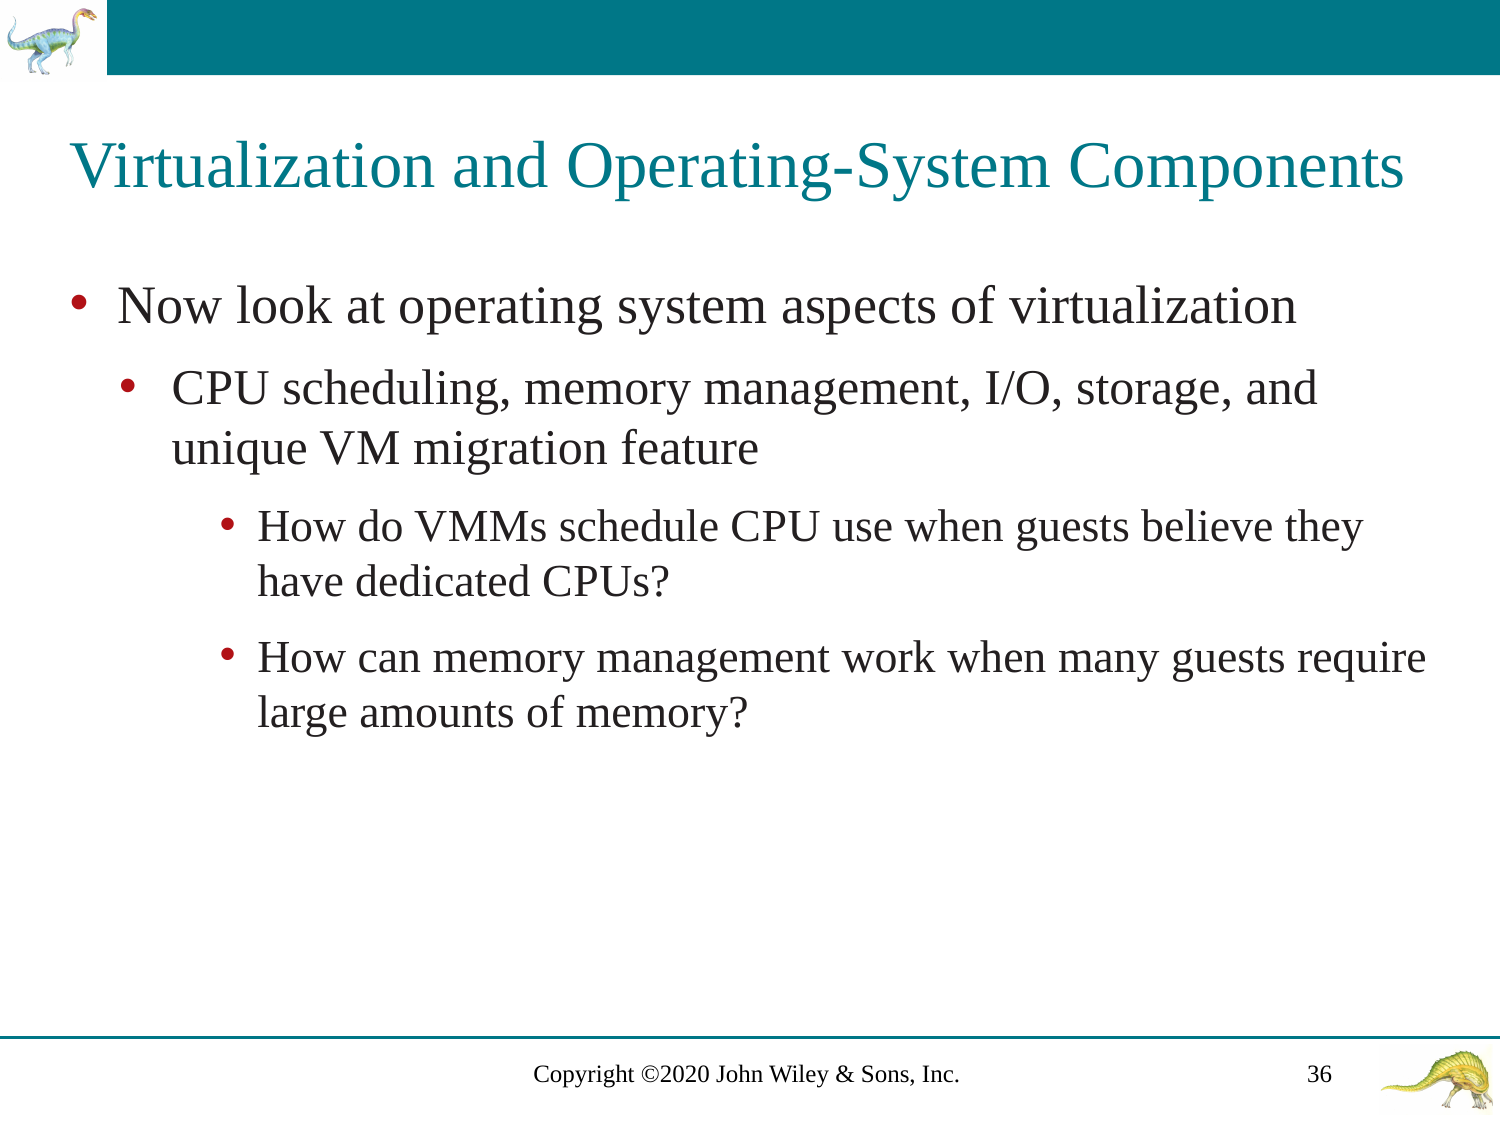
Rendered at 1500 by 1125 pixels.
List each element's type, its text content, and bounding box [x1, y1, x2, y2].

picture [1379, 1044, 1493, 1115]
slide_number 36 [1083, 1042, 1348, 1103]
list Now look at operating system aspects of virtualization C P U scheduling, memory management, I/O, storage, and unique V M migration feature How do V M Ms schedule C P U use when guests believe they have dedicated C P Us? How can memory management work when many guests require large amounts of memory? [54, 261, 1444, 824]
footer Copyright ©2020 John Wiley & Sons, Inc. [496, 1042, 1004, 1103]
picture [0, 0, 107, 82]
title Virtualization and Operating-System Components [54, 122, 1445, 227]
